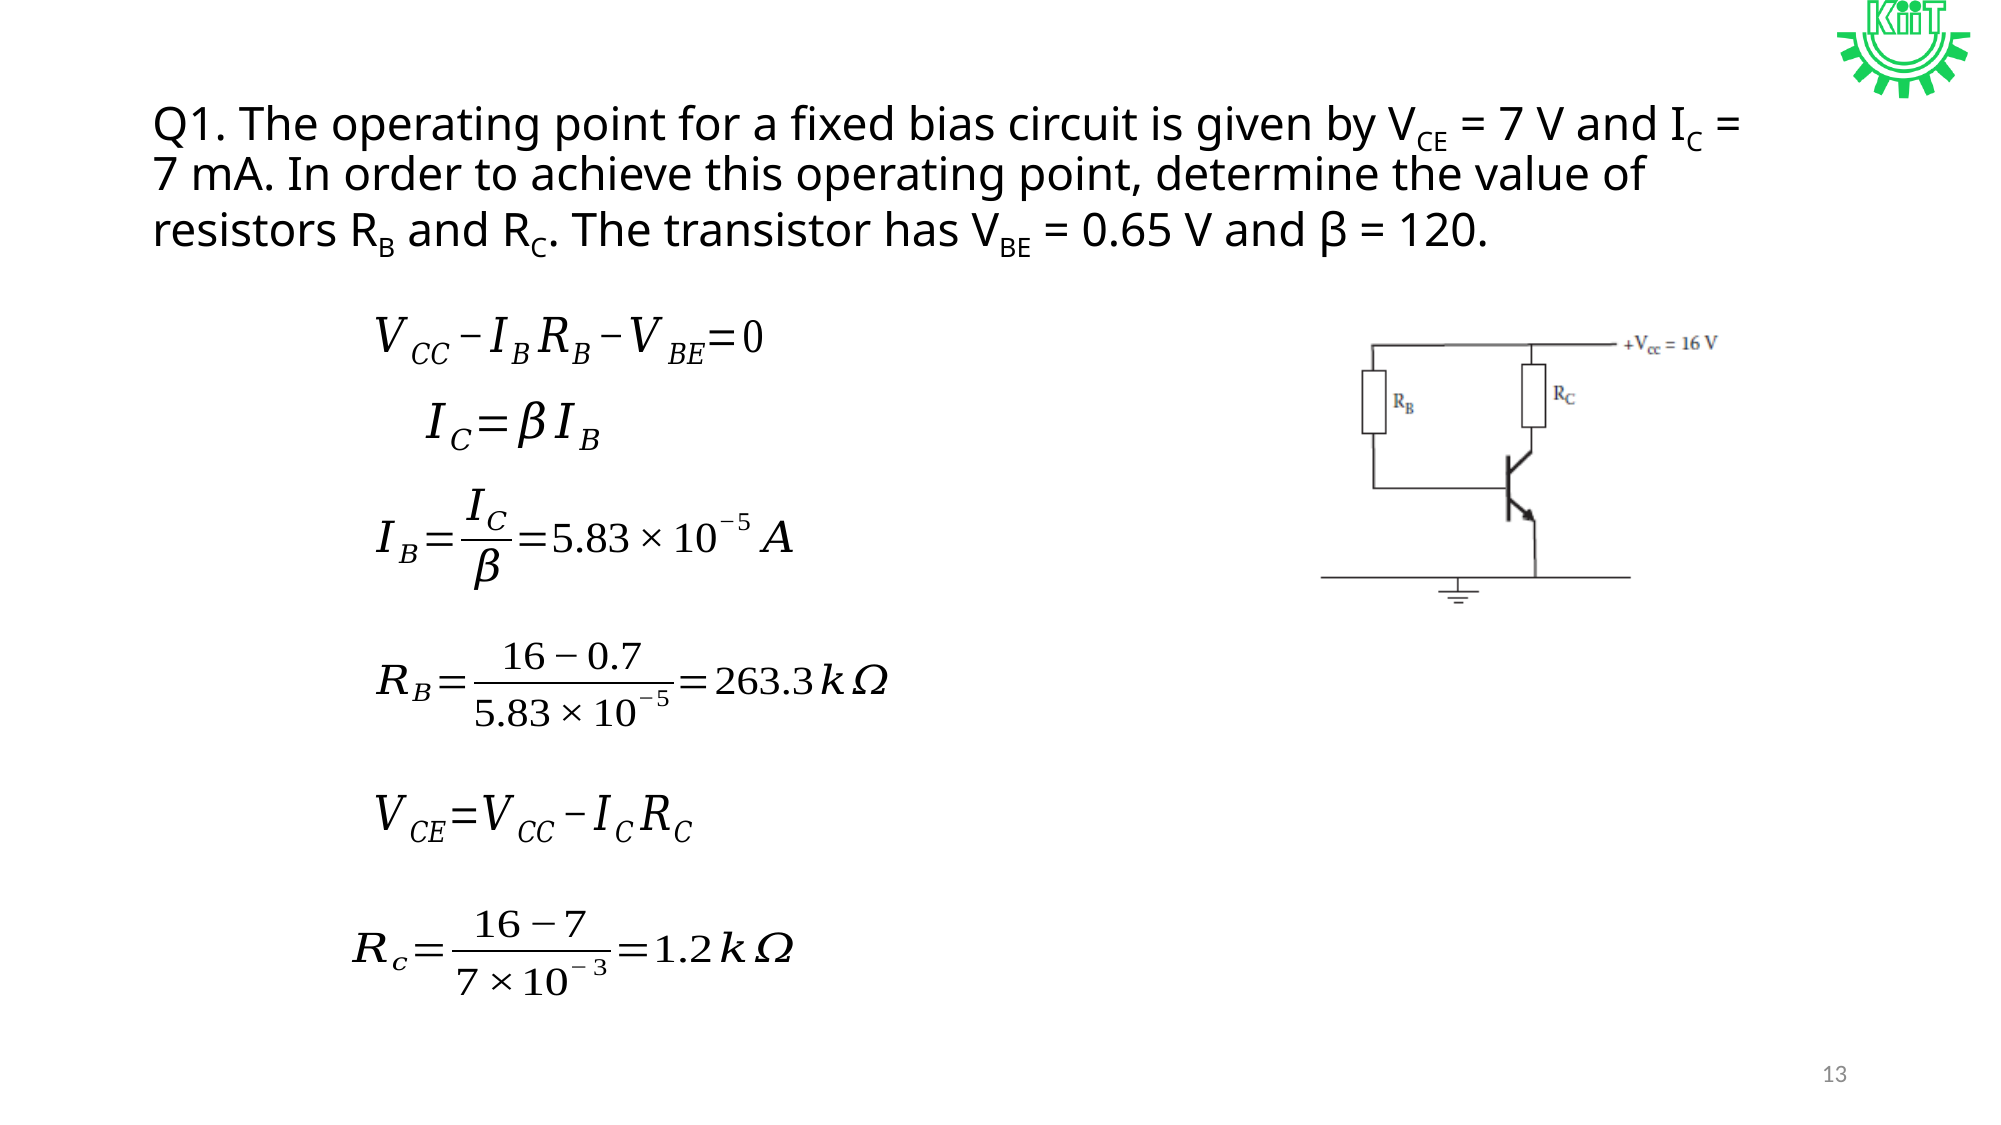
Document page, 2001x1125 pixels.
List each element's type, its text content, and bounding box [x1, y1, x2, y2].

slide_number 13 [1412, 1042, 1863, 1103]
picture [1293, 317, 1725, 610]
picture [1836, 0, 1972, 100]
title Q1. The operating point for a fixed bias circuit is given by VCE = 7 V and IC = 7 mA. In order to achieve this operating point, determine the value of resistors RB and RC. The transistor has VBE = 0.65 V and β = 120. [137, 67, 1788, 285]
